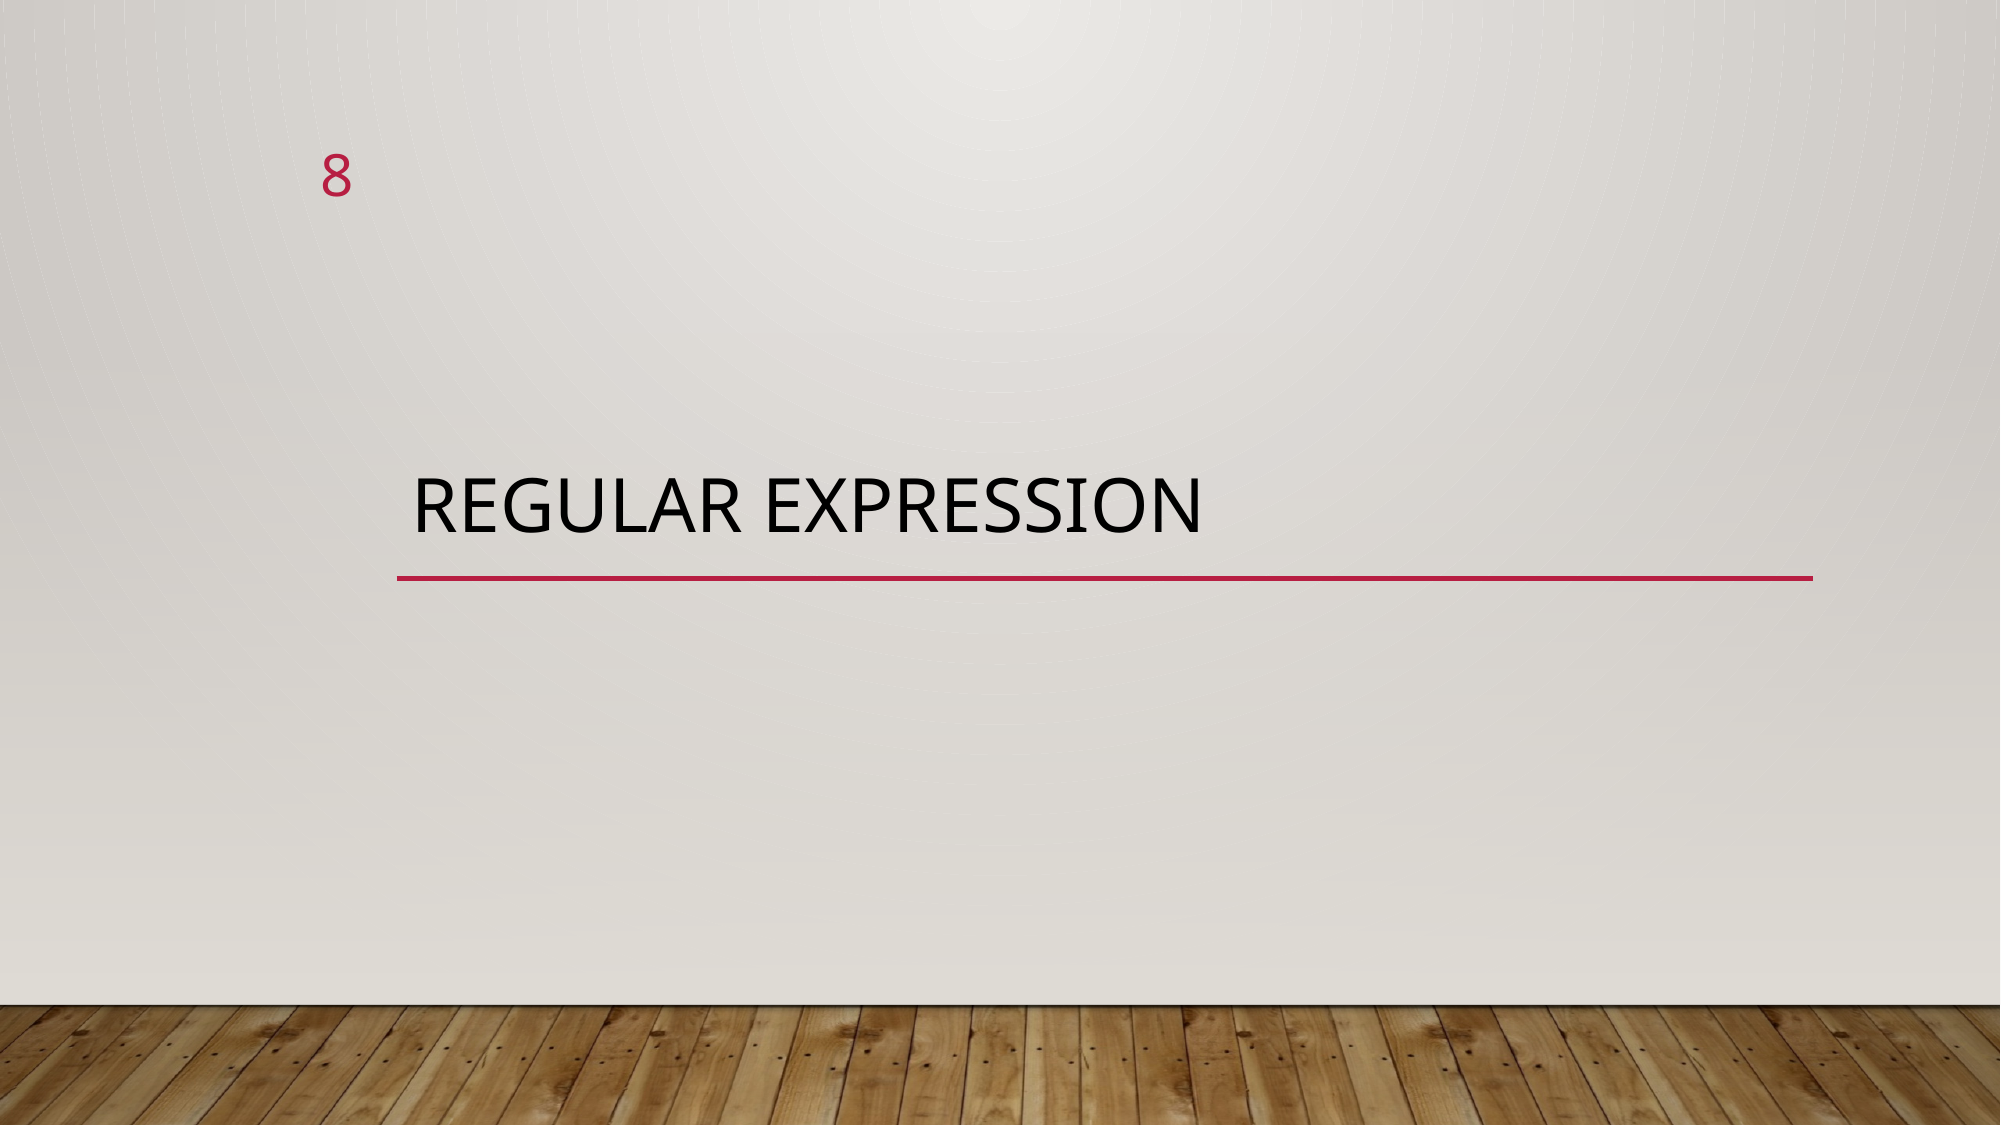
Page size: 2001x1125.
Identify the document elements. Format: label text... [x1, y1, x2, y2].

title Regular Expression [396, 131, 1814, 549]
picture [0, 1005, 2000, 1125]
slide_number 8 [235, 131, 369, 214]
